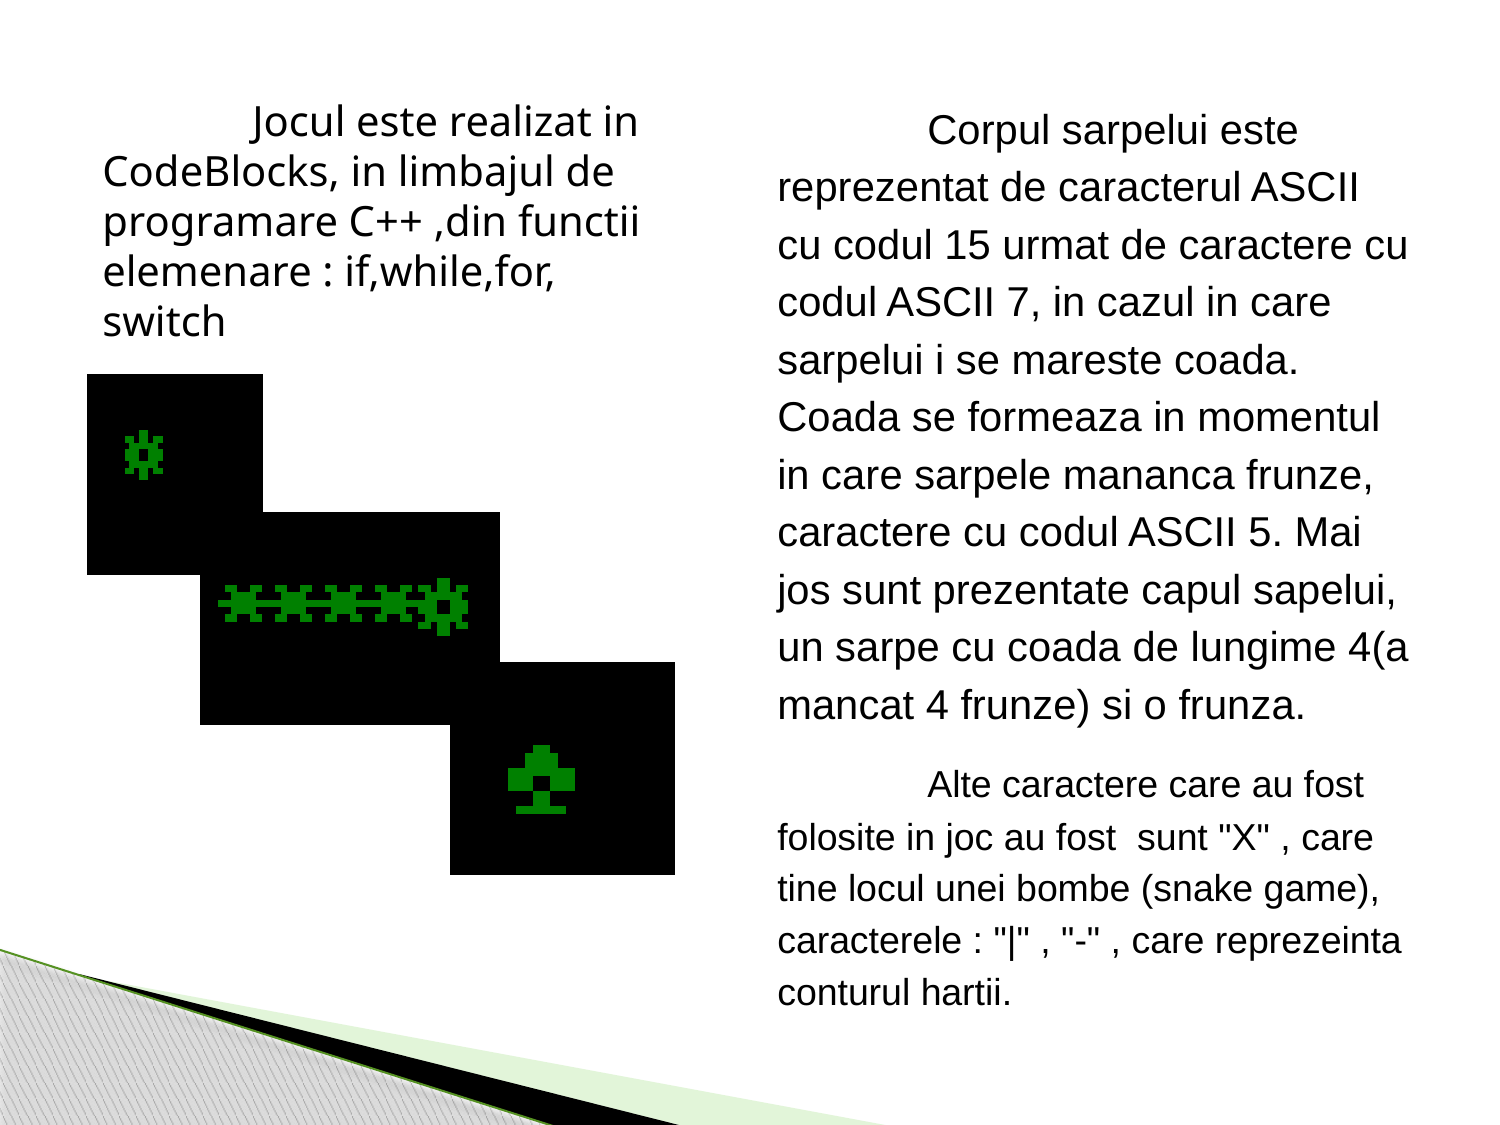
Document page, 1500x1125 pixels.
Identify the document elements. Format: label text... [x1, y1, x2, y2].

text_box Jocul este realizat in CodeBlocks, in limbajul de programare C++ ,din functii elemenare : if,while,for, switch [87, 87, 700, 353]
picture [87, 374, 676, 876]
text_box Corpul sarpelui este reprezentat de caracterul ASCII cu codul 15 urmat de caractere cu codul ASCII 7, in cazul in care sarpelui i se mareste coada. Coada se formeaza in momentul in care sarpele mananca frunze, caractere cu codul ASCII 5. Mai jos sunt prezentate capul sapelui, un sarpe cu coada de lungime 4(a mancat 4 frunze) si o frunza. Alte caractere care au fost folosite in joc au fost sunt "X" , care tine locul unei bombe (snake game), caracterele : "|" , "-" , care reprezeinta conturul hartii. [762, 87, 1425, 1125]
